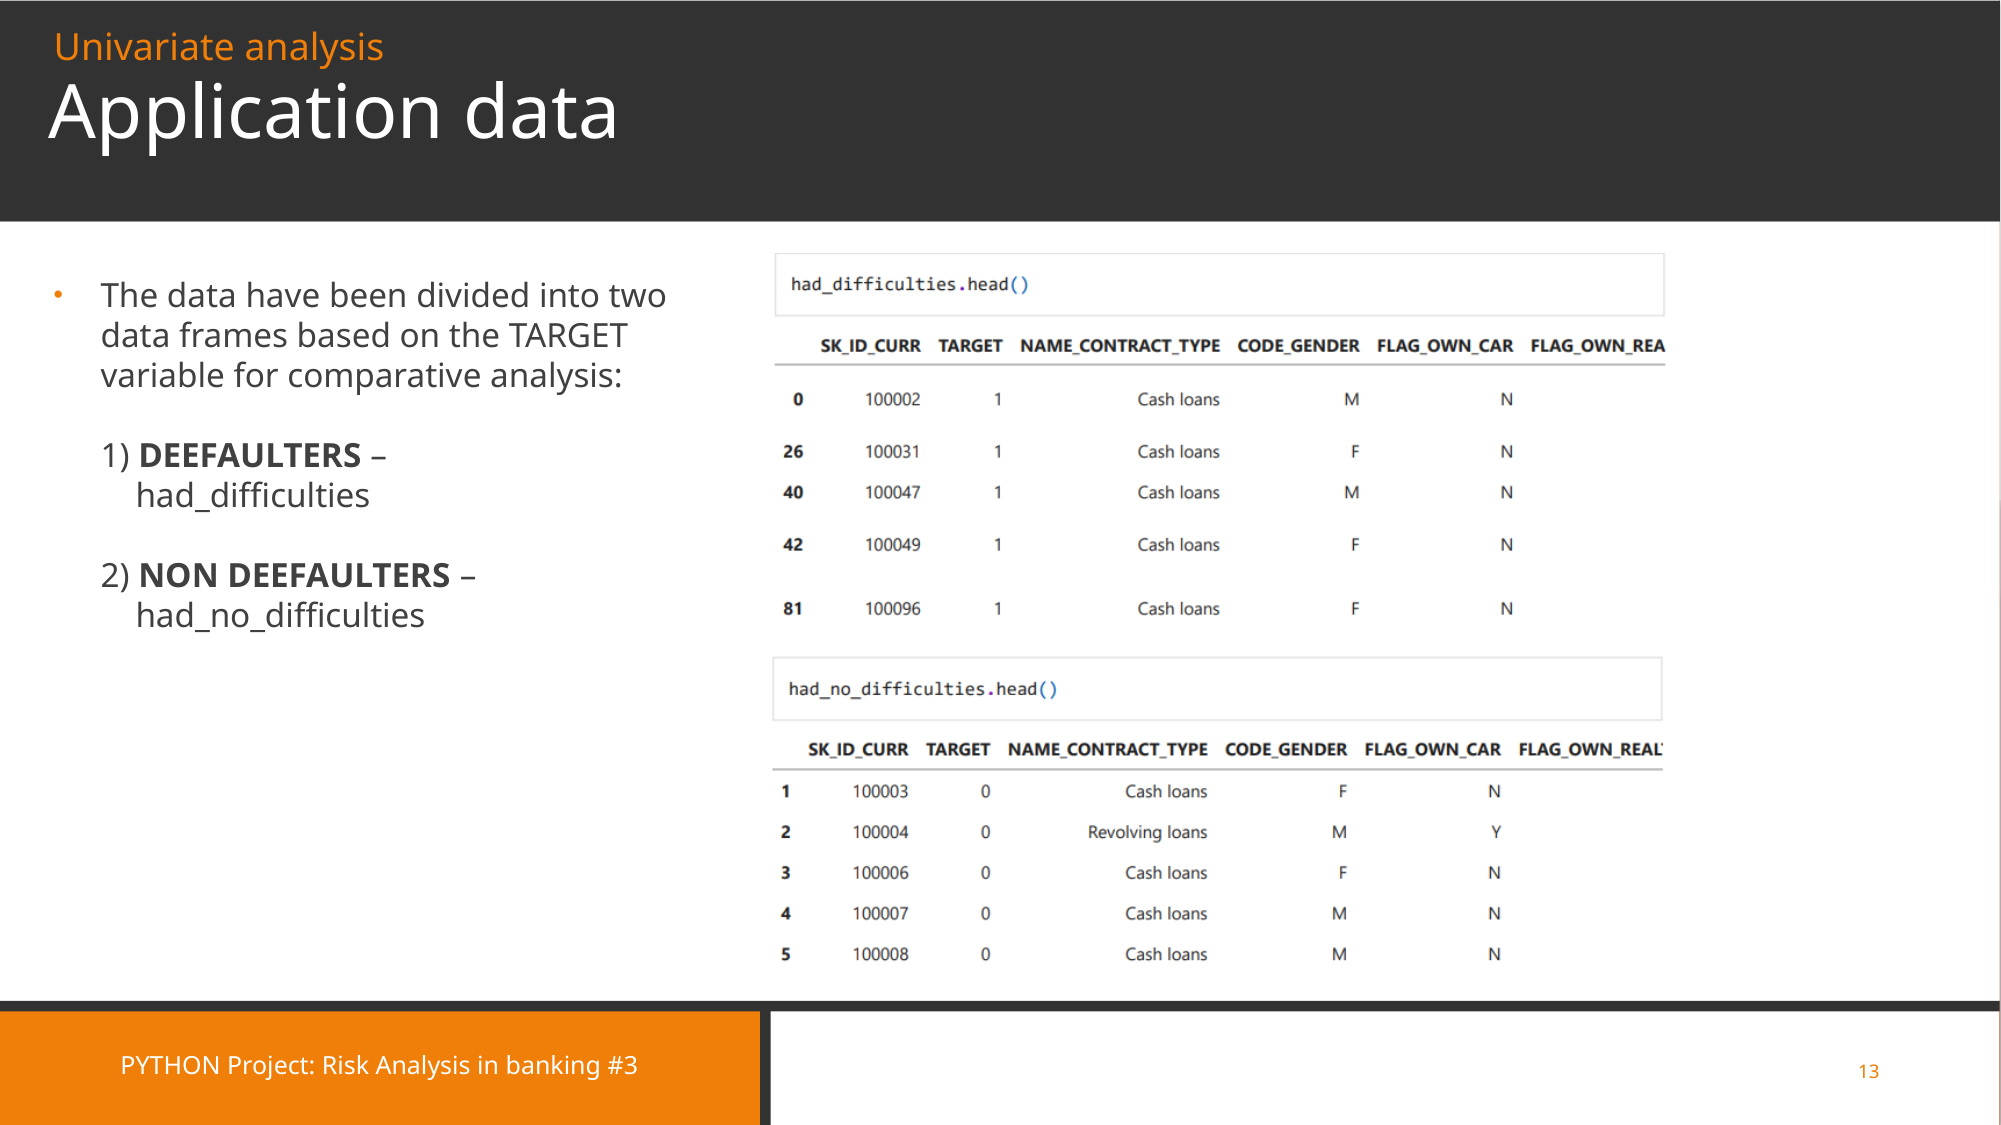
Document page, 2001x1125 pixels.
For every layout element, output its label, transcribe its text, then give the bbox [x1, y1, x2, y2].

list The data have been divided into two data frames based on the TARGET variable for comparative analysis: 1) DEEFAULTERS – had_difficulties 2) NON DEEFAULTERS – had_no_difficulties [38, 267, 698, 895]
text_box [768, 252, 1671, 988]
footer PYTHON Project: Risk Analysis in banking #3 [105, 1018, 698, 1110]
slide_number 13 [1733, 1035, 1895, 1110]
text_box Univariate analysis [38, 15, 1040, 76]
title Application data [33, 55, 1895, 184]
